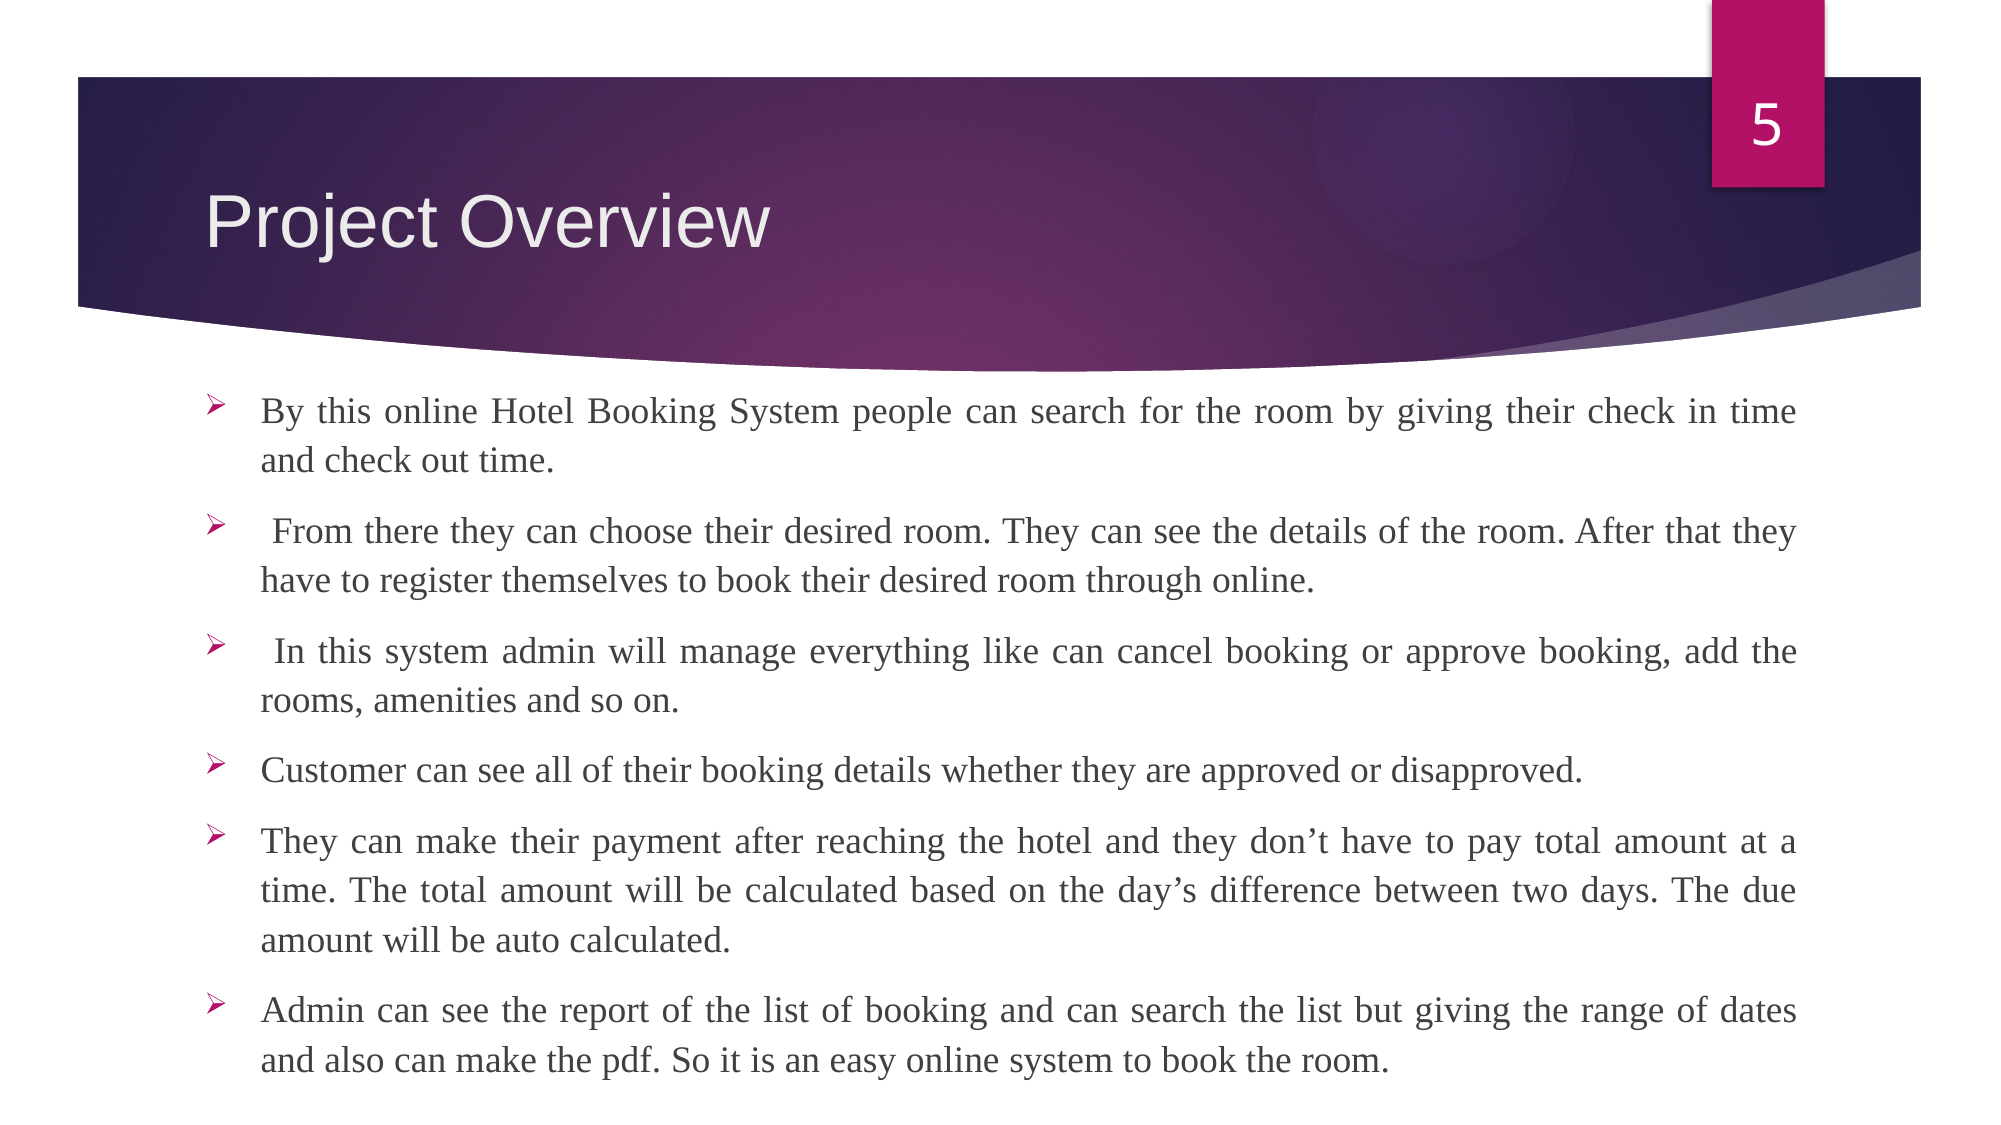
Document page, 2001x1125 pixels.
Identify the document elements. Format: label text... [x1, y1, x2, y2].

list By this online Hotel Booking System people can search for the room by giving their check in time and check out time. From there they can choose their desired room. They can see the details of the room. After that they have to register themselves to book their desired room through online. In this system admin will manage everything like can cancel booking or approve booking, add the rooms, amenities and so on. Customer can see all of their booking details whether they are approved or disapproved. They can make their payment after reaching the hotel and they don’t have to pay total amount at a time. The total amount will be calculated based on the day’s difference between two days. The due amount will be auto calculated. Admin can see the report of the list of booking and can search the list but giving the range of dates and also can make the pdf. So it is an easy online system to book the room. [189, 373, 1815, 1125]
slide_number 5 [1698, 48, 1836, 175]
title Project Overview [189, 159, 1627, 276]
